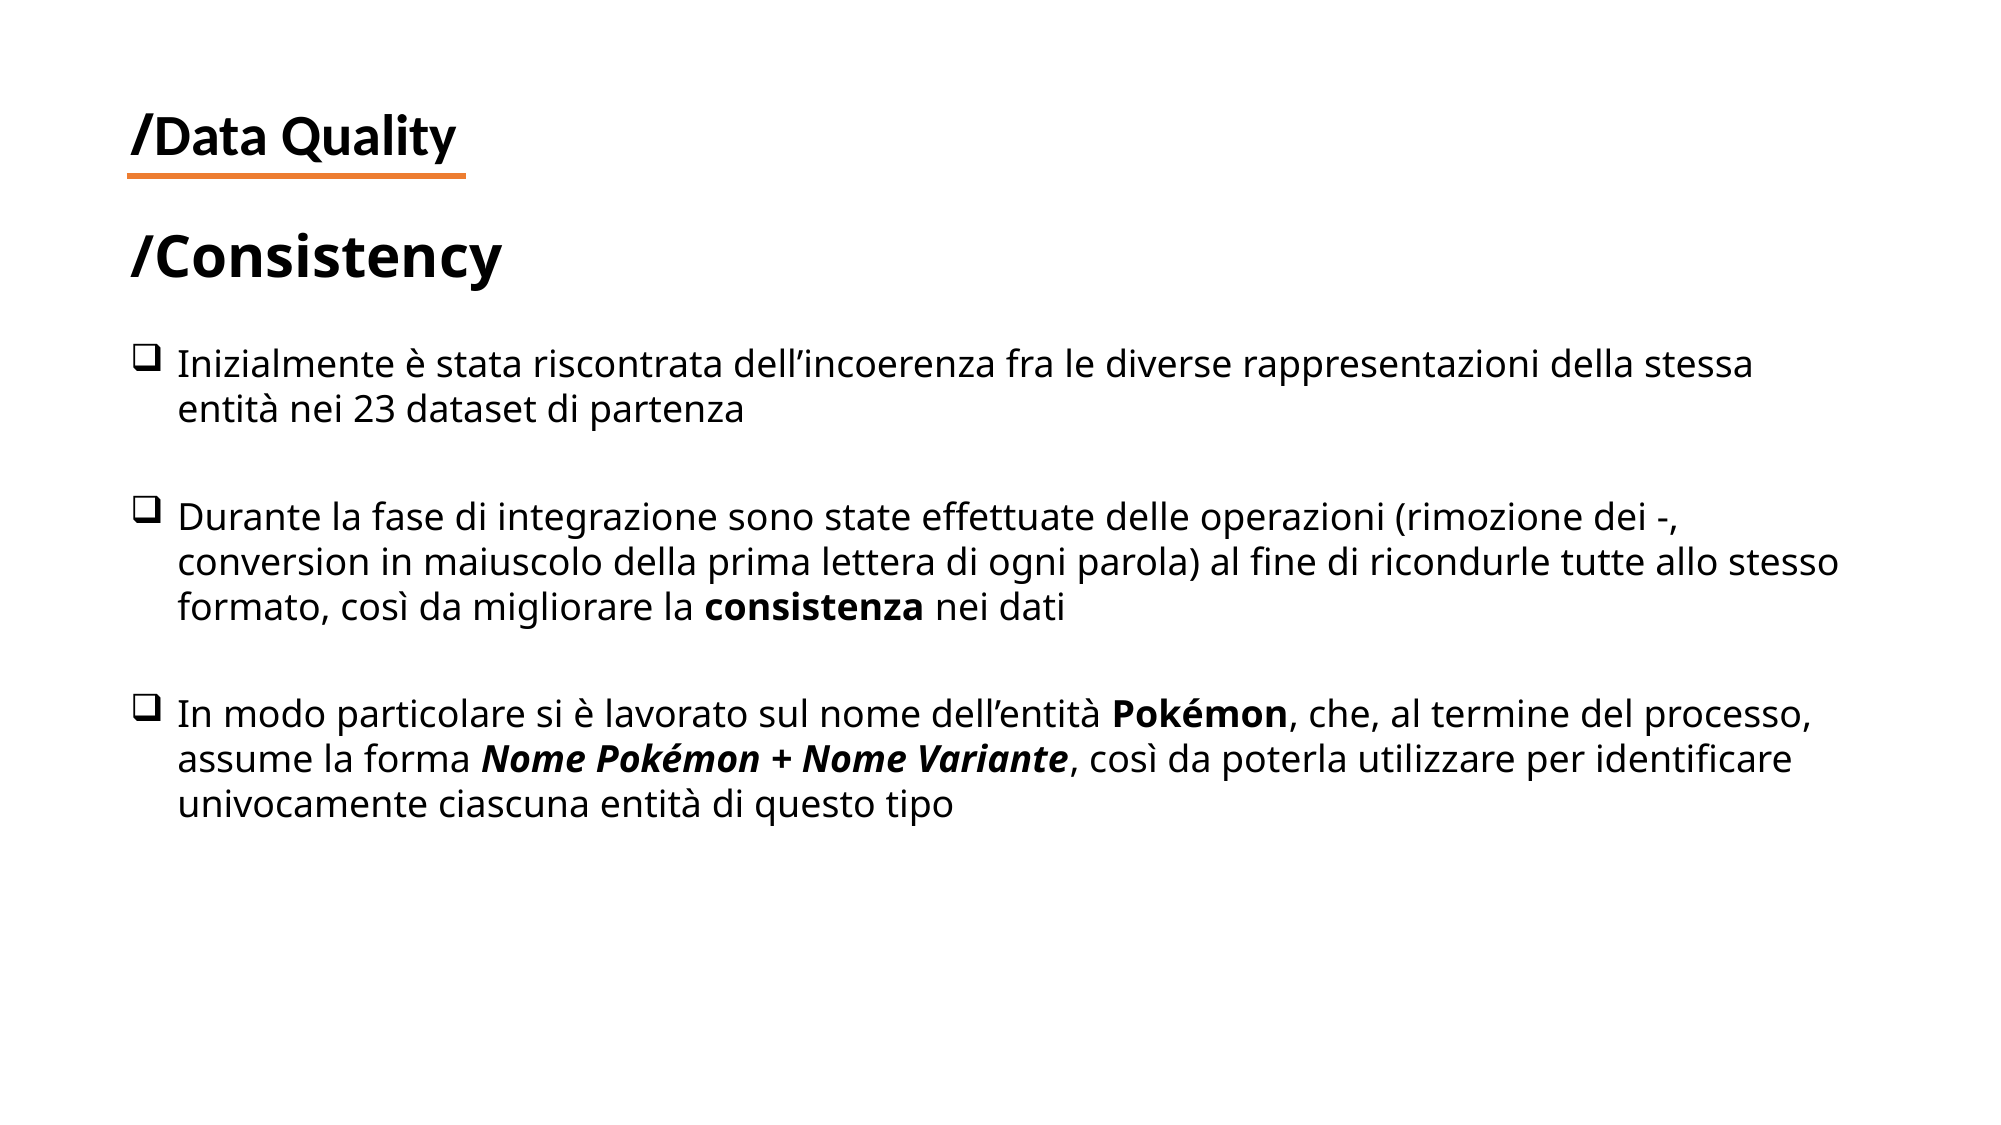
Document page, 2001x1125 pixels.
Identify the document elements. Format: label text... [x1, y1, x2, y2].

text_box /Data Quality [115, 90, 1432, 175]
text_box /Consistency [115, 211, 965, 297]
text_box Inizialmente è stata riscontrata dell’incoerenza fra le diverse rappresentazioni della stessa entità nei 23 dataset di partenza Durante la fase di integrazione sono state effettuate delle operazioni (rimozione dei -, conversion in maiuscolo della prima lettera di ogni parola) al fine di ricondurle tutte allo stesso formato, così da migliorare la consistenza nei dati In modo particolare si è lavorato sul nome dell’entità Pokémon, che, al termine del processo, assume la forma Nome Pokémon + Nome Variante, così da poterla utilizzare per identificare univocamente ciascuna entità di questo tipo [115, 332, 1862, 833]
